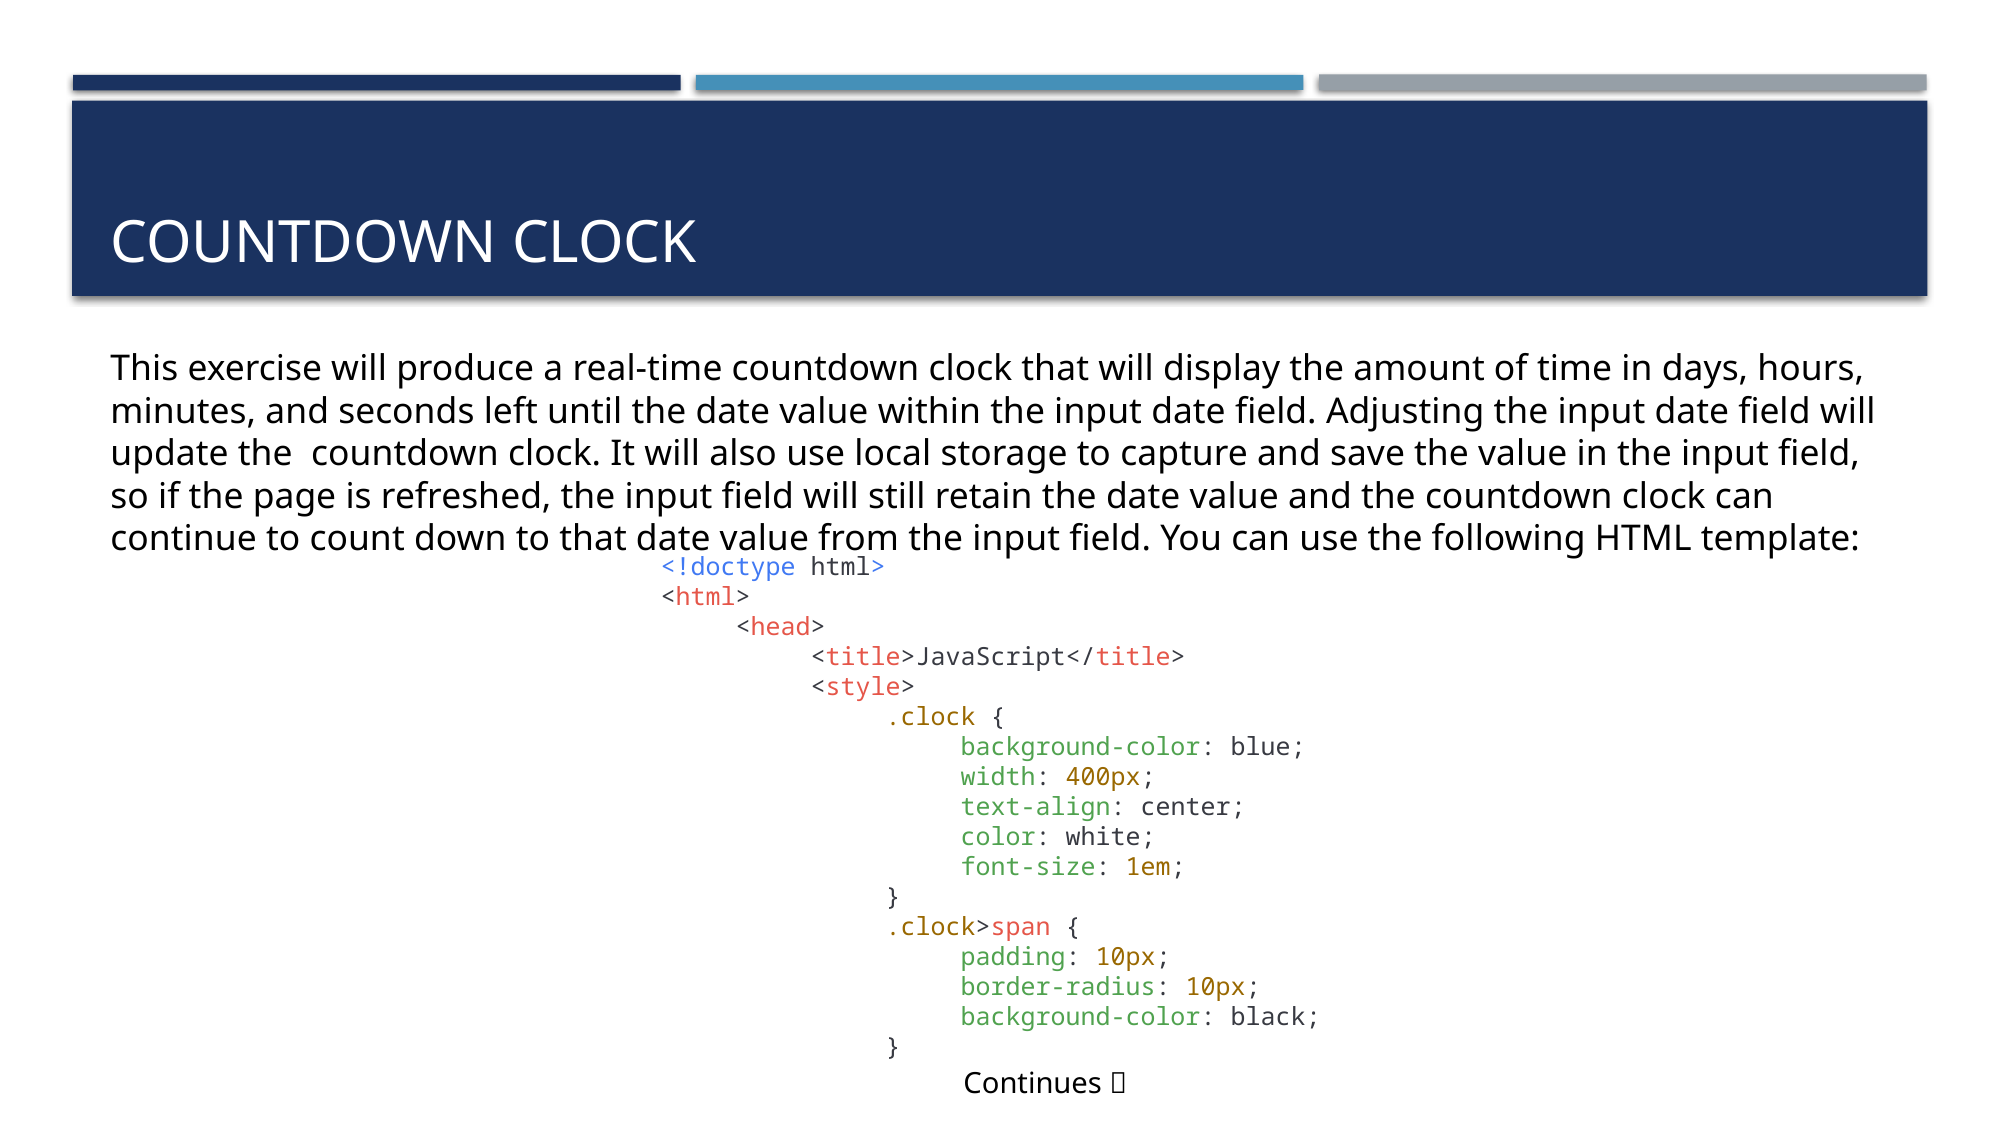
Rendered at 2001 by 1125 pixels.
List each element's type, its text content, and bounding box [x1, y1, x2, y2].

text_box Continues  [948, 1057, 1210, 1107]
list This exercise will produce a real-time countdown clock that will display the amount of time in days, hours, minutes, and seconds left until the date value within the input date field. Adjusting the input date field will update the countdown clock. It will also use local storage to capture and save the value in the input field, so if the page is refreshed, the input field will still retain the date value and the countdown clock can continue to count down to that date value from the input field. You can use the following HTML template: [95, 337, 1905, 877]
title Countdown clock [95, 115, 1905, 282]
text_box <!doctype html> <html> <head> <title>JavaScript</title> <style> .clock { background-color: blue; width: 400px; text-align: center; color: white; font-size: 1em; } .clock>span { padding: 10px; border-radius: 10px; background-color: black; } [645, 543, 1646, 1098]
